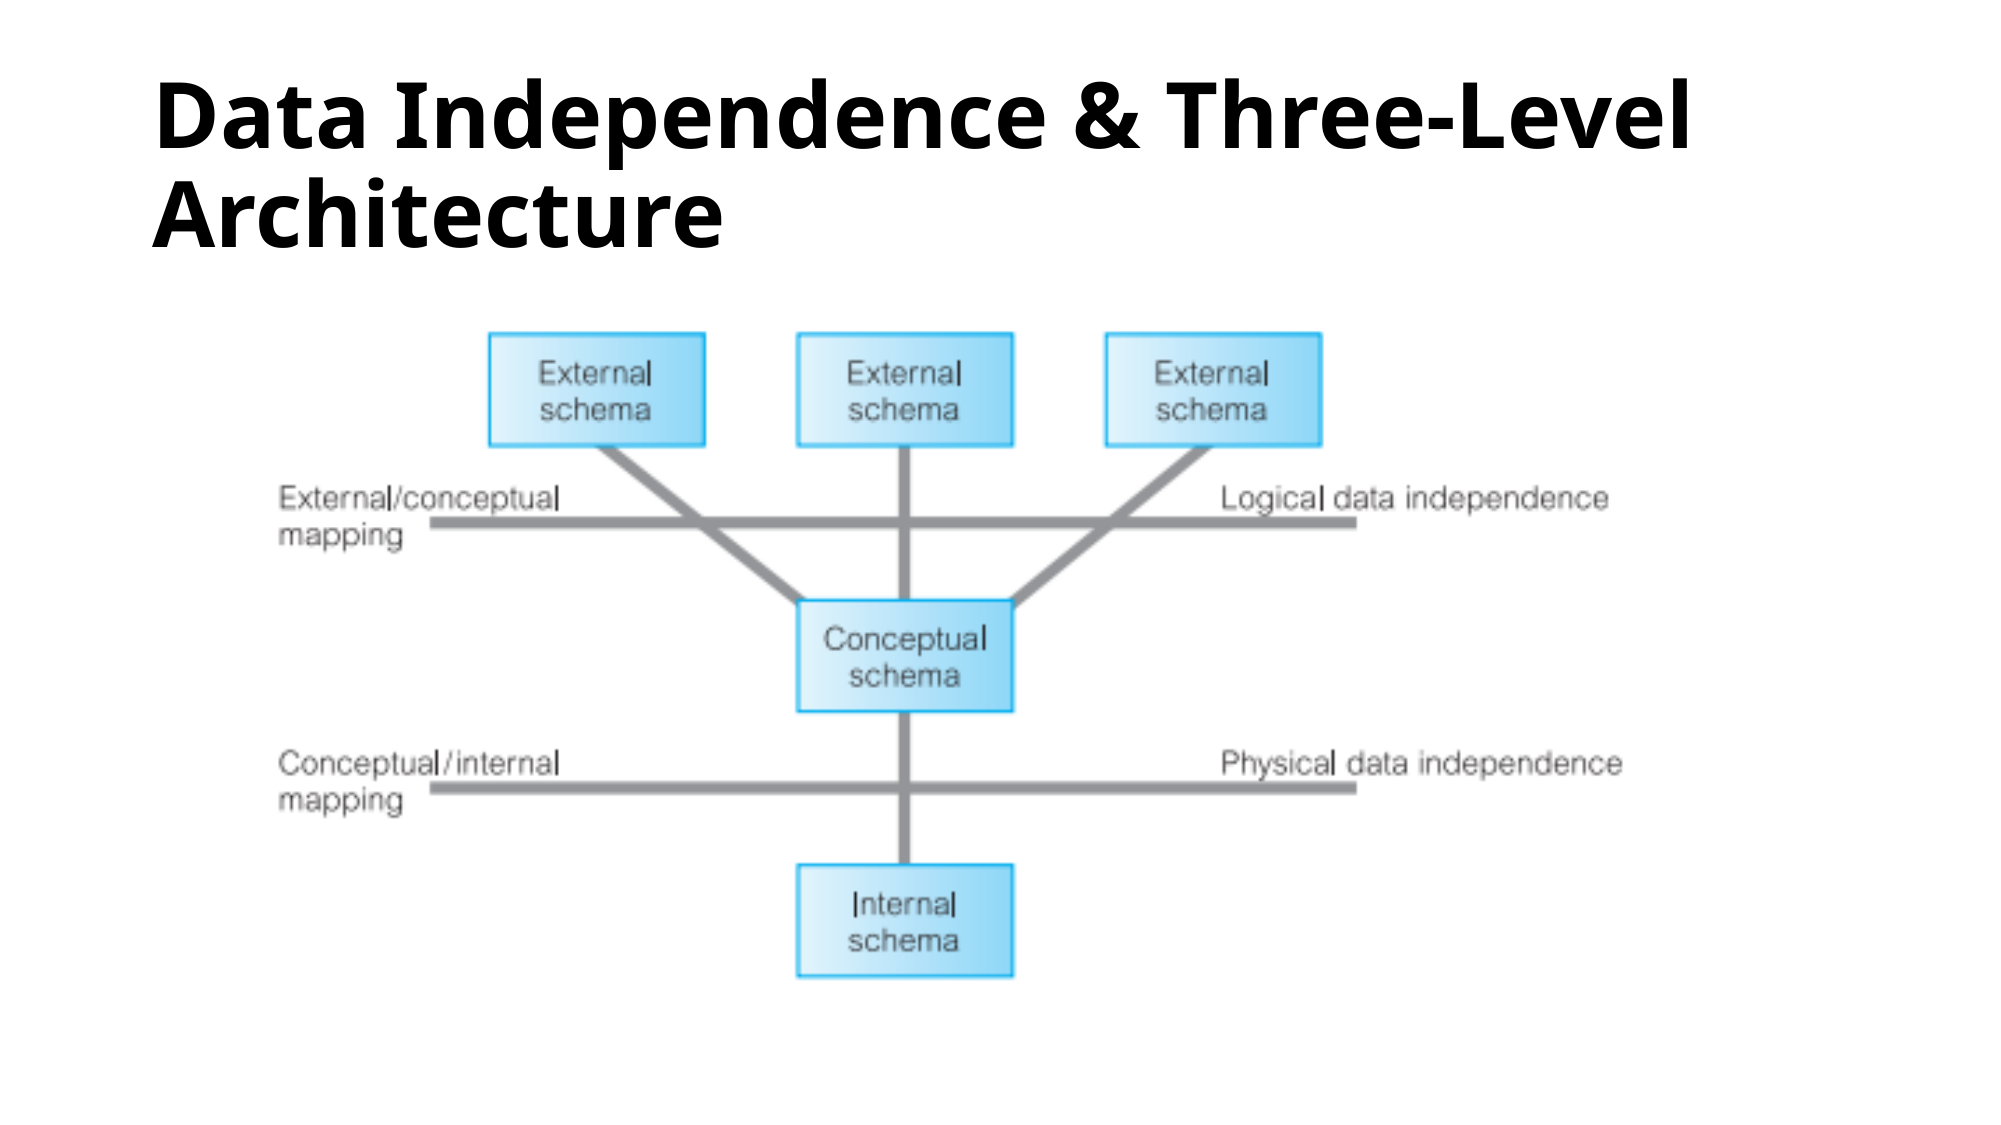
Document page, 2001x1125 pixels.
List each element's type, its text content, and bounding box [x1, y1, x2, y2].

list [210, 256, 1648, 1066]
title Data Independence & Three-Level Architecture [137, 59, 1863, 278]
